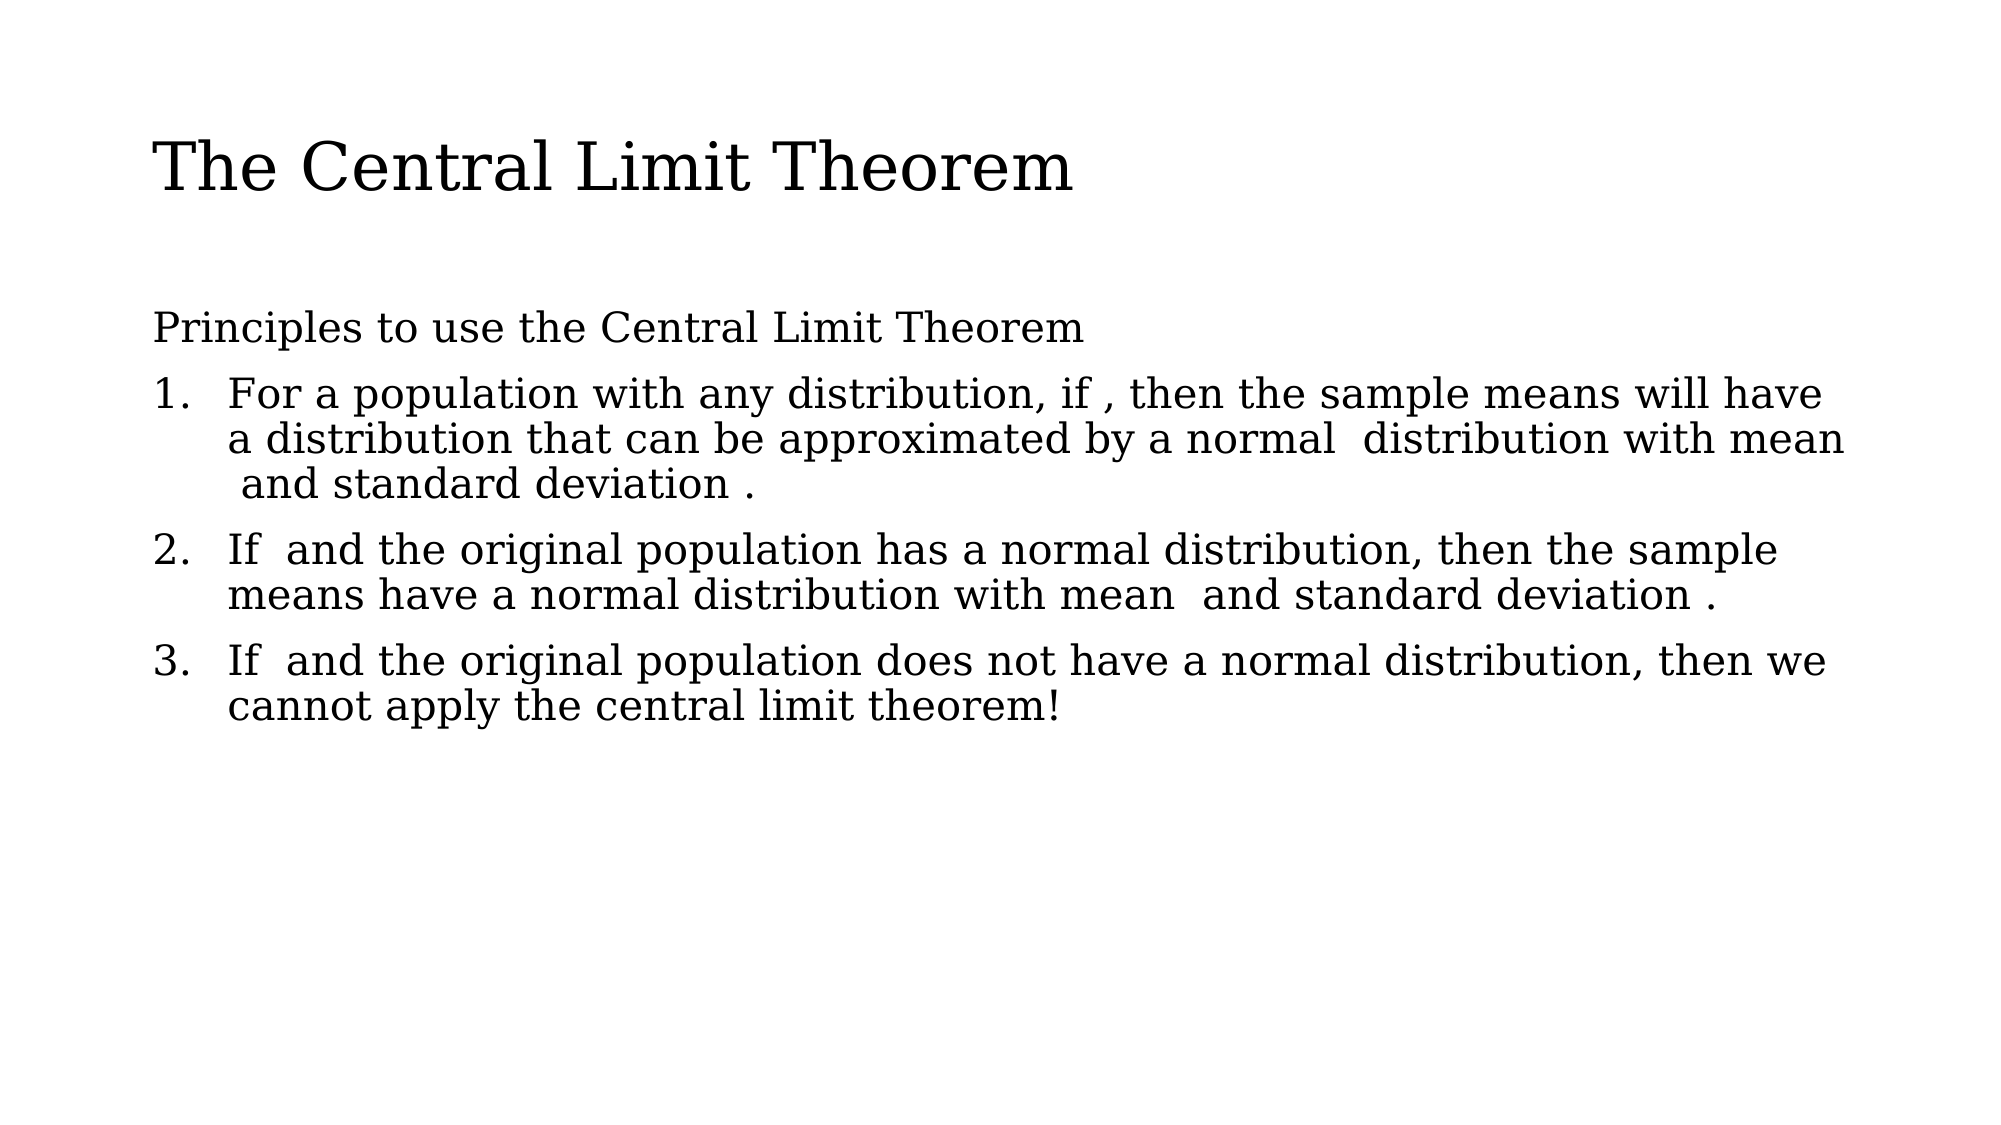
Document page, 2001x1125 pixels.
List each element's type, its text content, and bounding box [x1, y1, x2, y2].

title The Central Limit Theorem [137, 59, 1863, 278]
